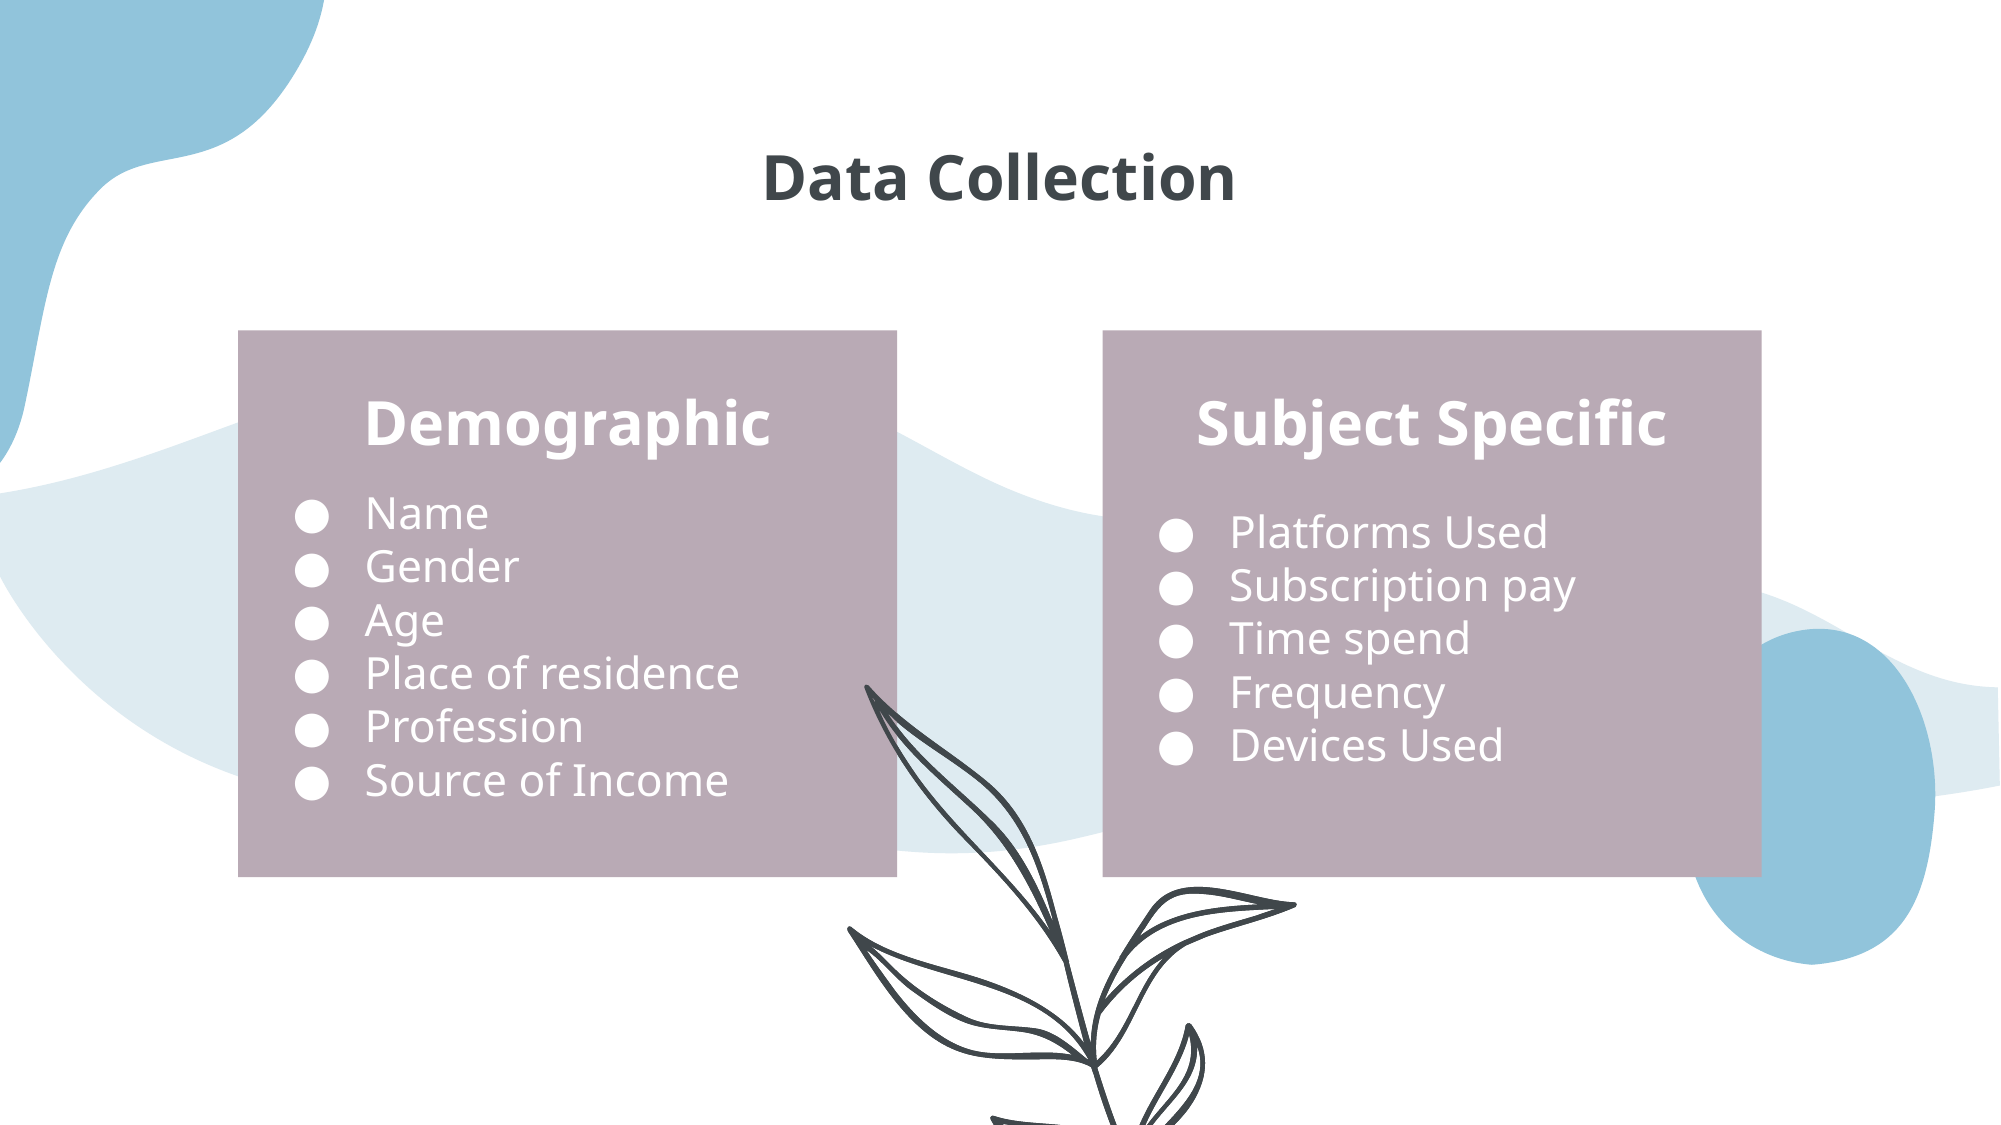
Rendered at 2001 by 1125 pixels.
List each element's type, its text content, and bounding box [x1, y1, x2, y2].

text_box [1102, 330, 1762, 878]
title Data Collection [156, 114, 1844, 233]
subtitle Demographic [244, 364, 891, 467]
subtitle Subject Specific [1109, 364, 1756, 467]
list Platforms Used Subscription pay Time spend Frequency Devices Used [1109, 483, 1756, 820]
text_box [238, 330, 898, 878]
list Name Gender Age Place of residence Profession Source of Income [244, 467, 891, 801]
text_box [847, 684, 1297, 1125]
